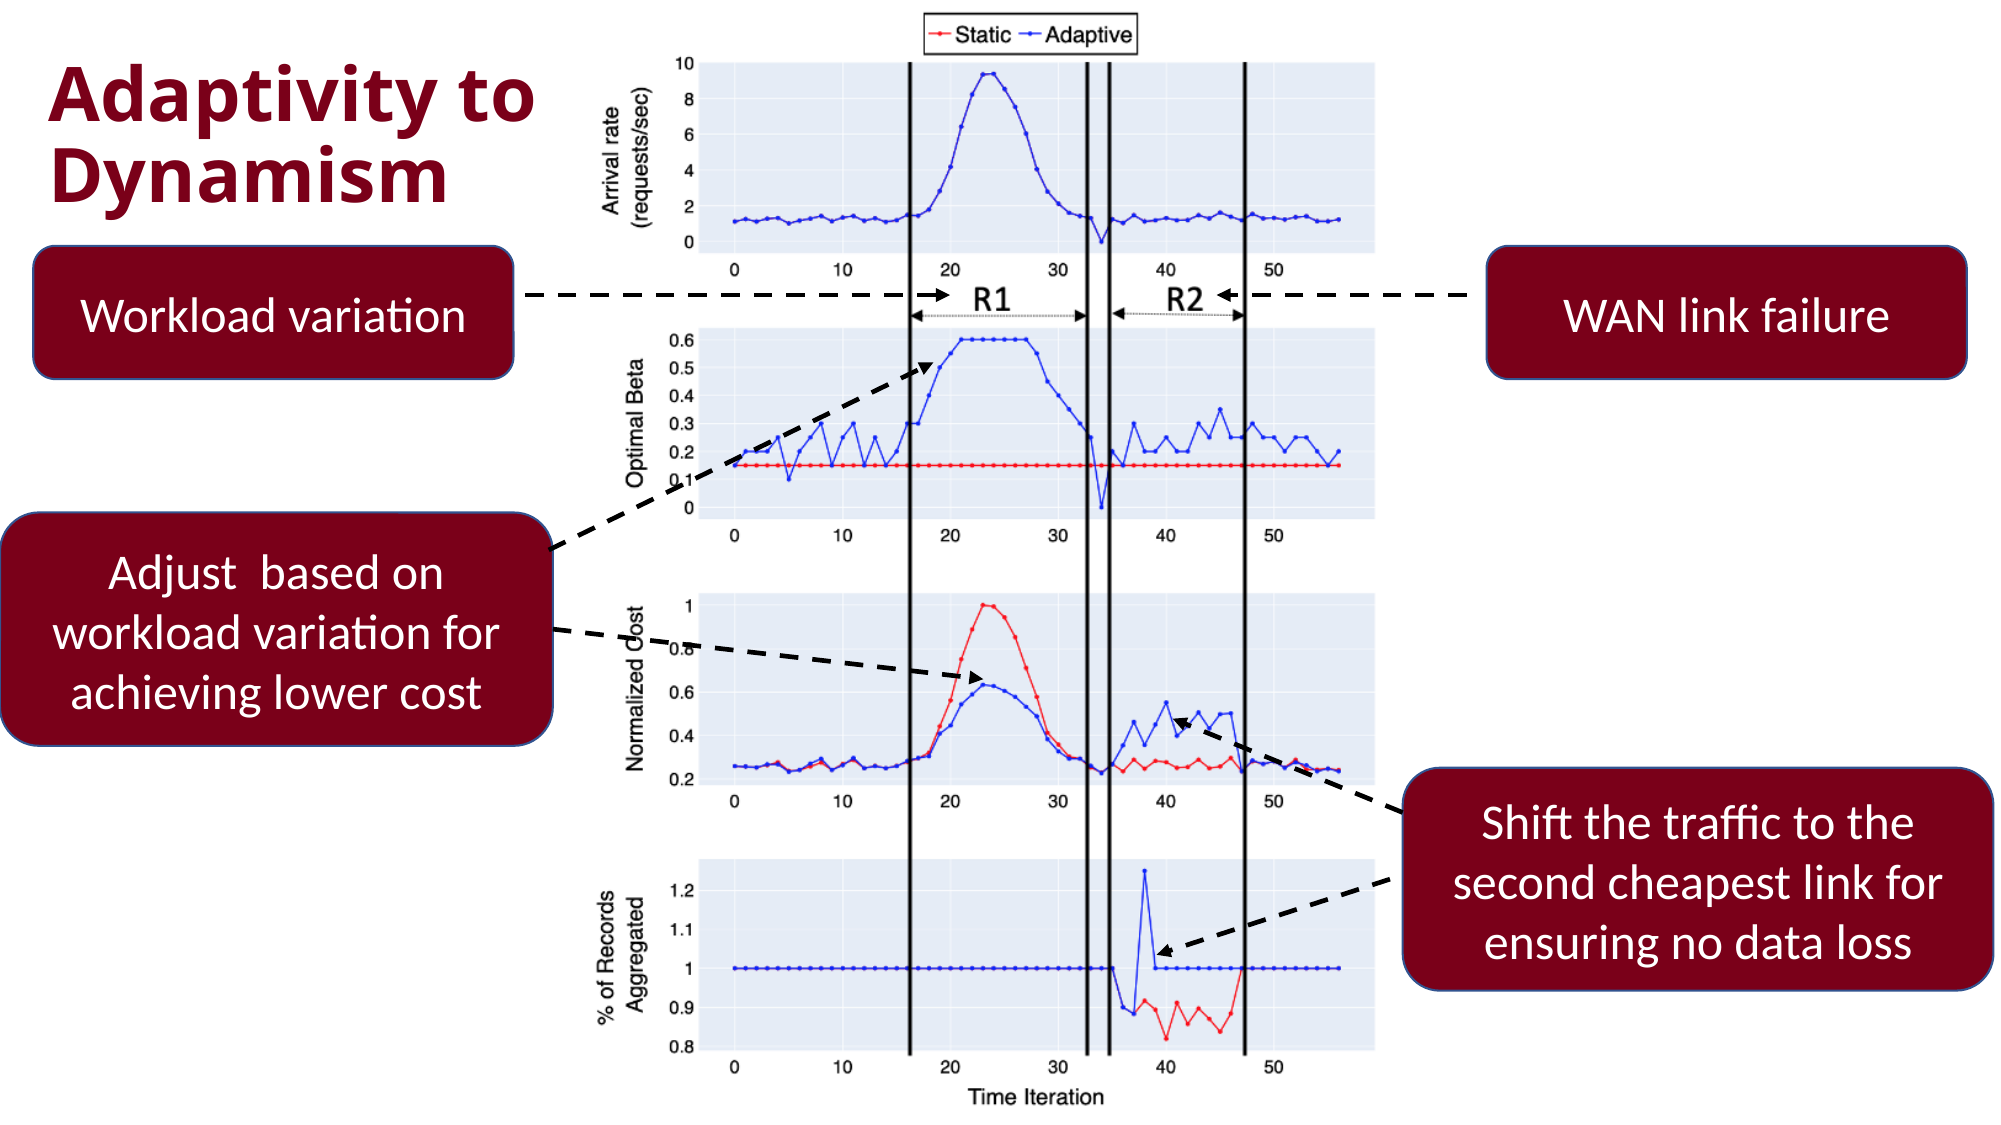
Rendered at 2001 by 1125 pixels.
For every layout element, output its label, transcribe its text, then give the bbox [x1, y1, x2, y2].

text_box Shift the traffic to the second cheapest link for ensuring no data loss [1426, 766, 1995, 992]
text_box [548, 362, 934, 550]
text_box WAN link failure [1485, 244, 1968, 381]
text_box Workload variation [32, 244, 515, 381]
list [574, 0, 1426, 1113]
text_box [1156, 879, 1391, 955]
title Adaptivity to Dynamism [33, 29, 563, 247]
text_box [1172, 718, 1403, 813]
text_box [552, 629, 984, 680]
